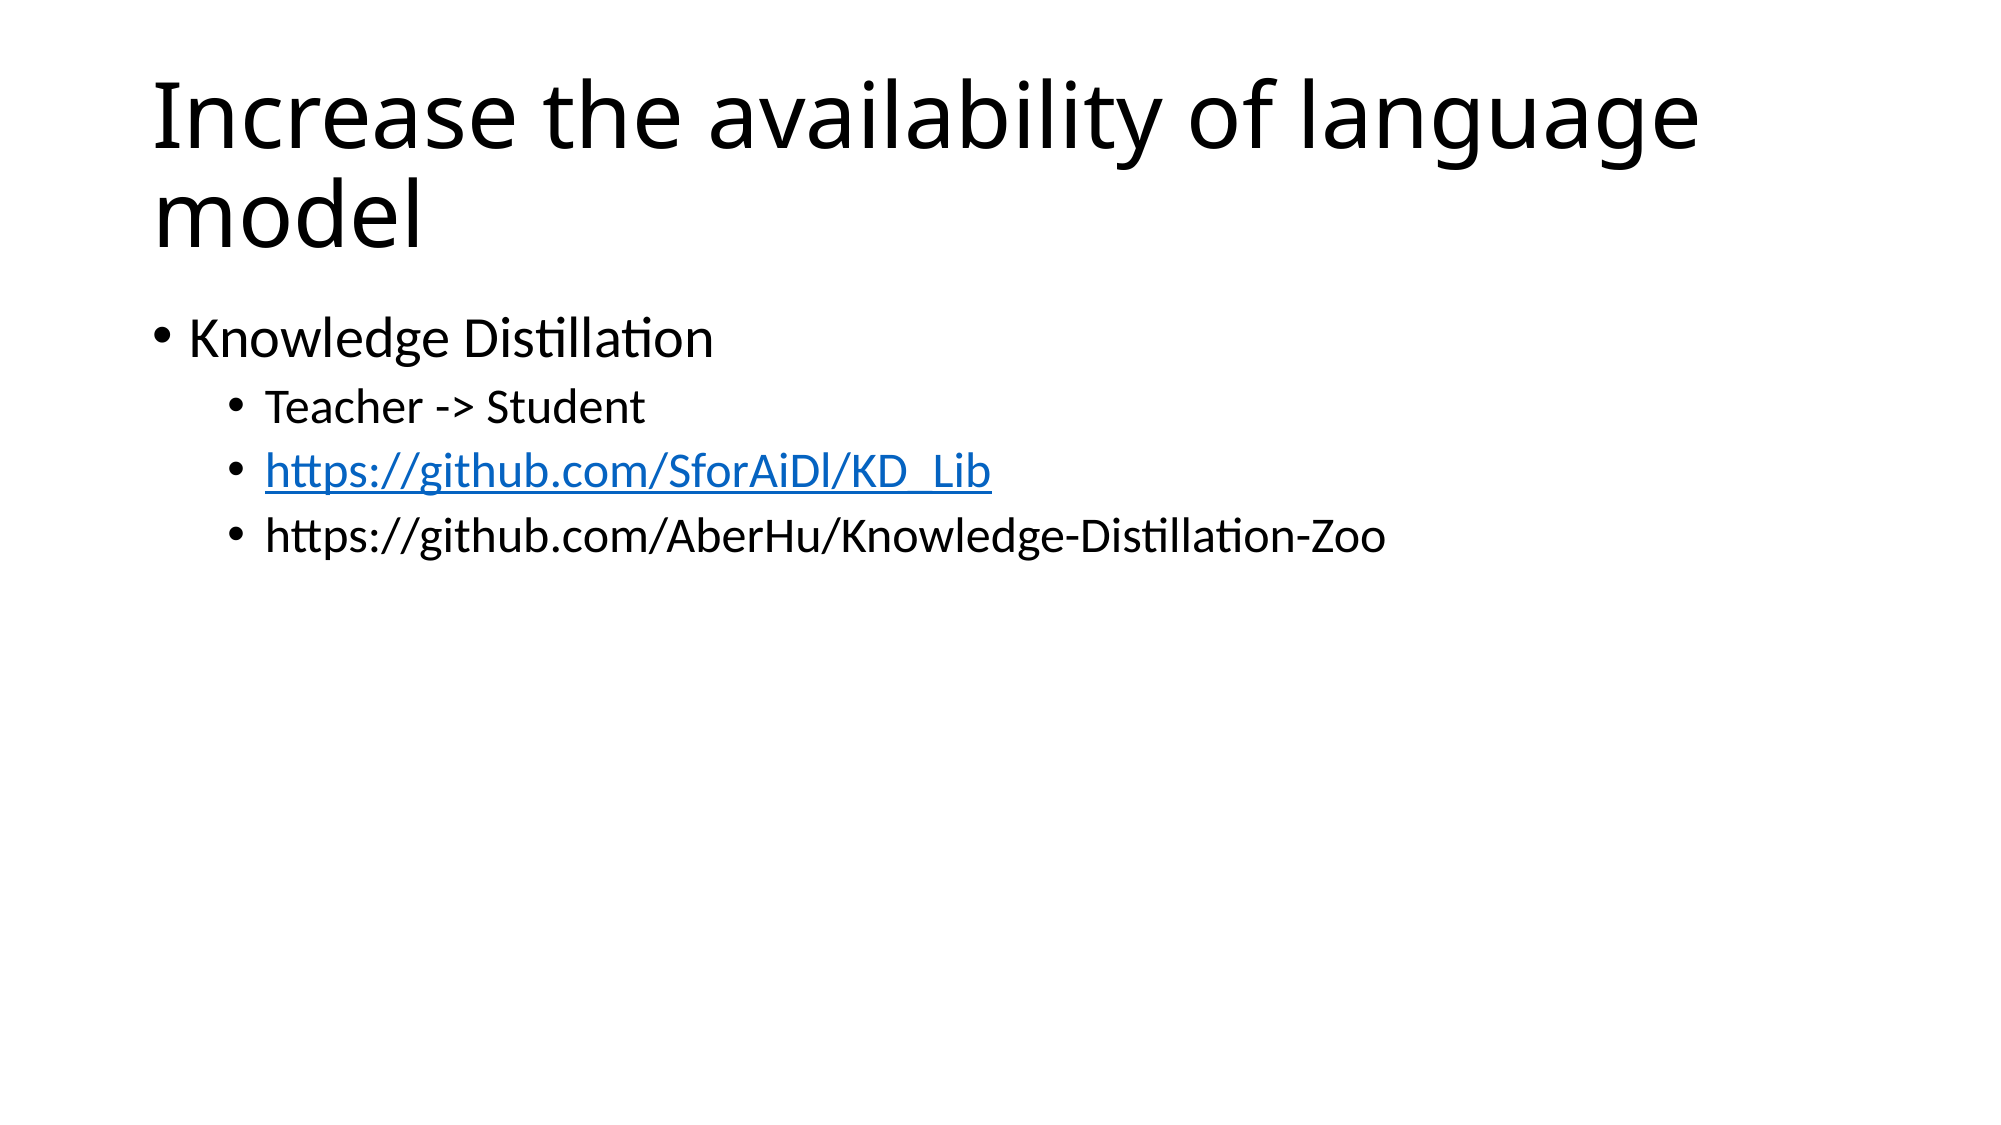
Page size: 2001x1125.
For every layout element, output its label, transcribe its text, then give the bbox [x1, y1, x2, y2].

title Increase the availability of language model [137, 59, 1863, 278]
list Knowledge Distillation Teacher -> Student https://github.com/SforAiDl/KD_Lib https://github.com/AberHu/Knowledge-Distillation-Zoo [137, 299, 1863, 1014]
